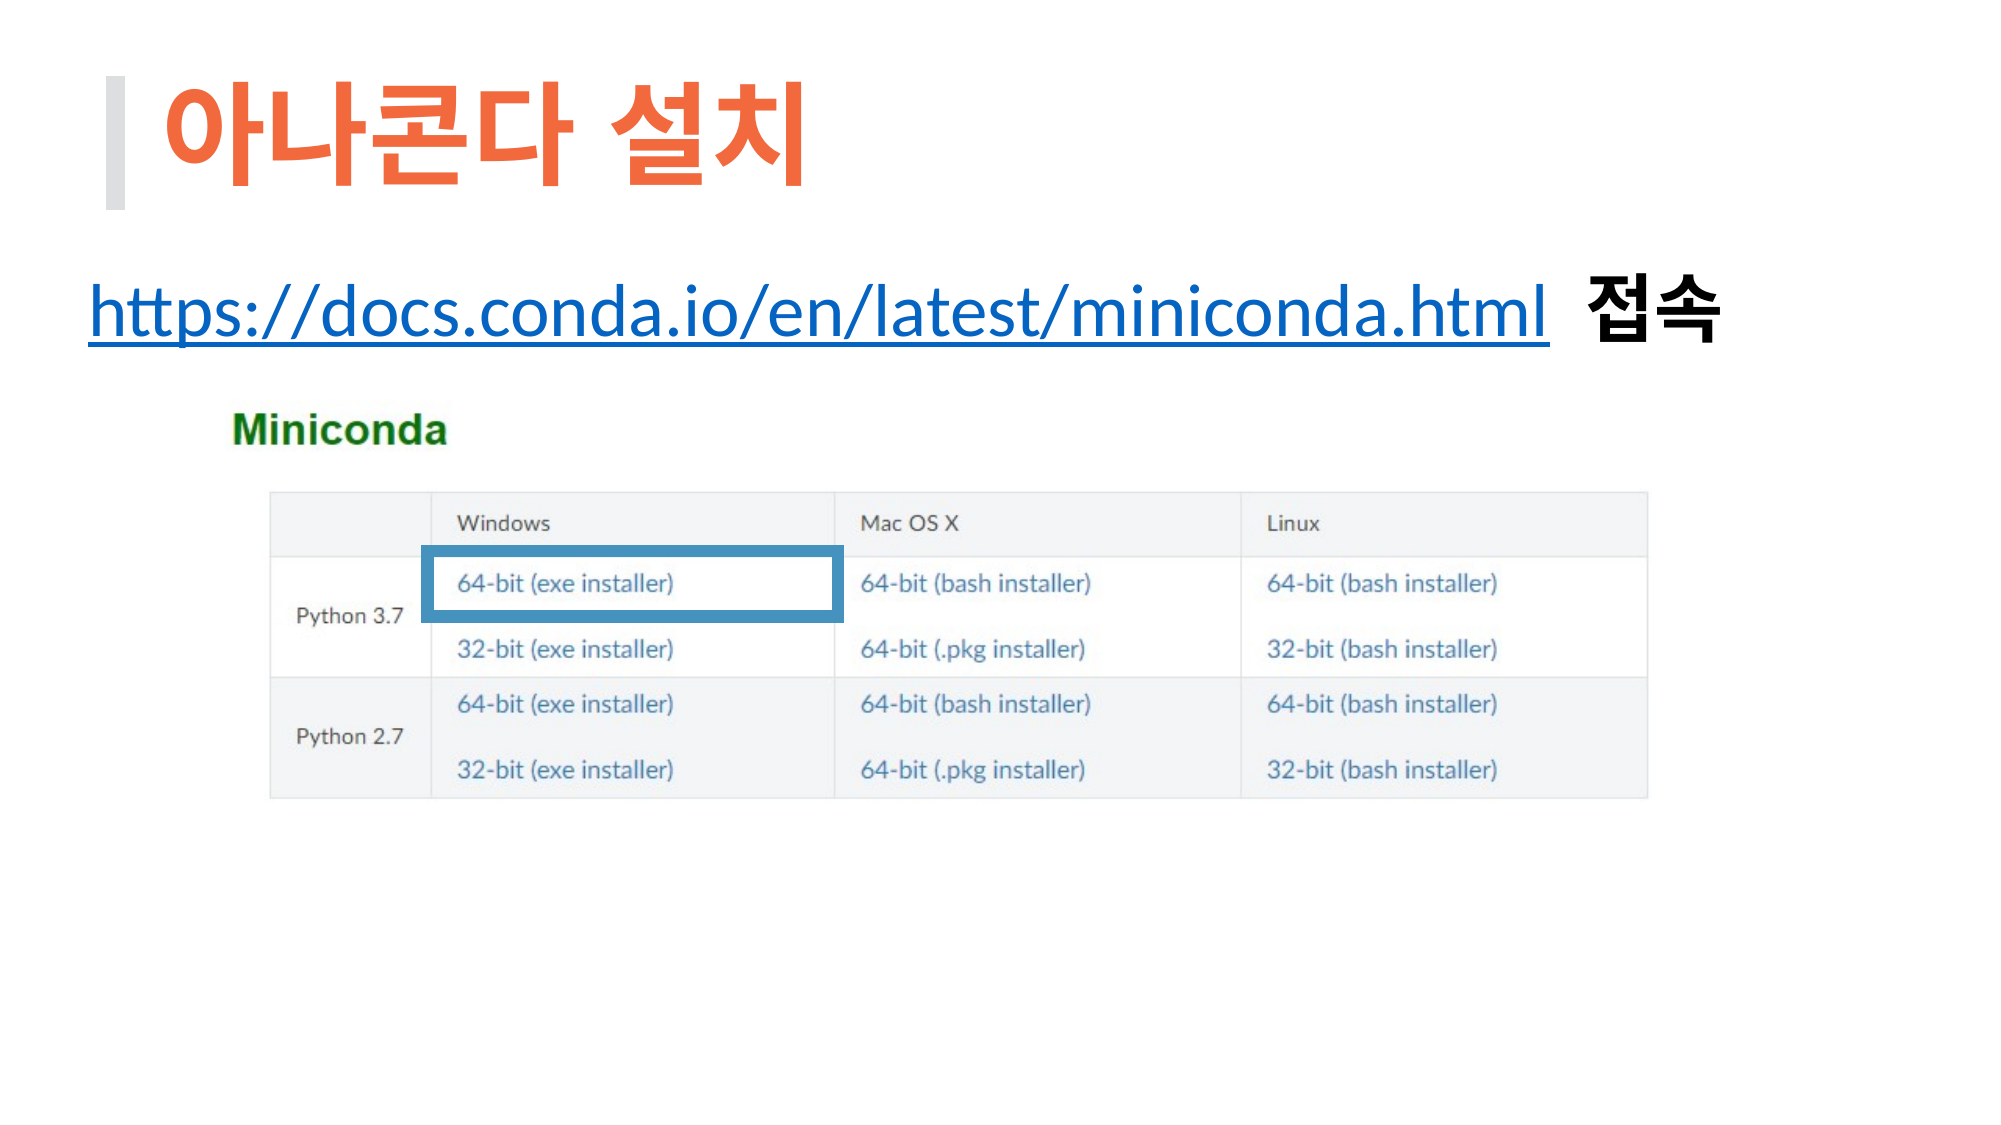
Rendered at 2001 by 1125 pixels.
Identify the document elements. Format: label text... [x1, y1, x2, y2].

picture [201, 376, 1683, 821]
list https://docs.conda.io/en/latest/miniconda.html 접속 [68, 252, 1816, 413]
text_box 아나콘다 설치 [155, 57, 1633, 207]
